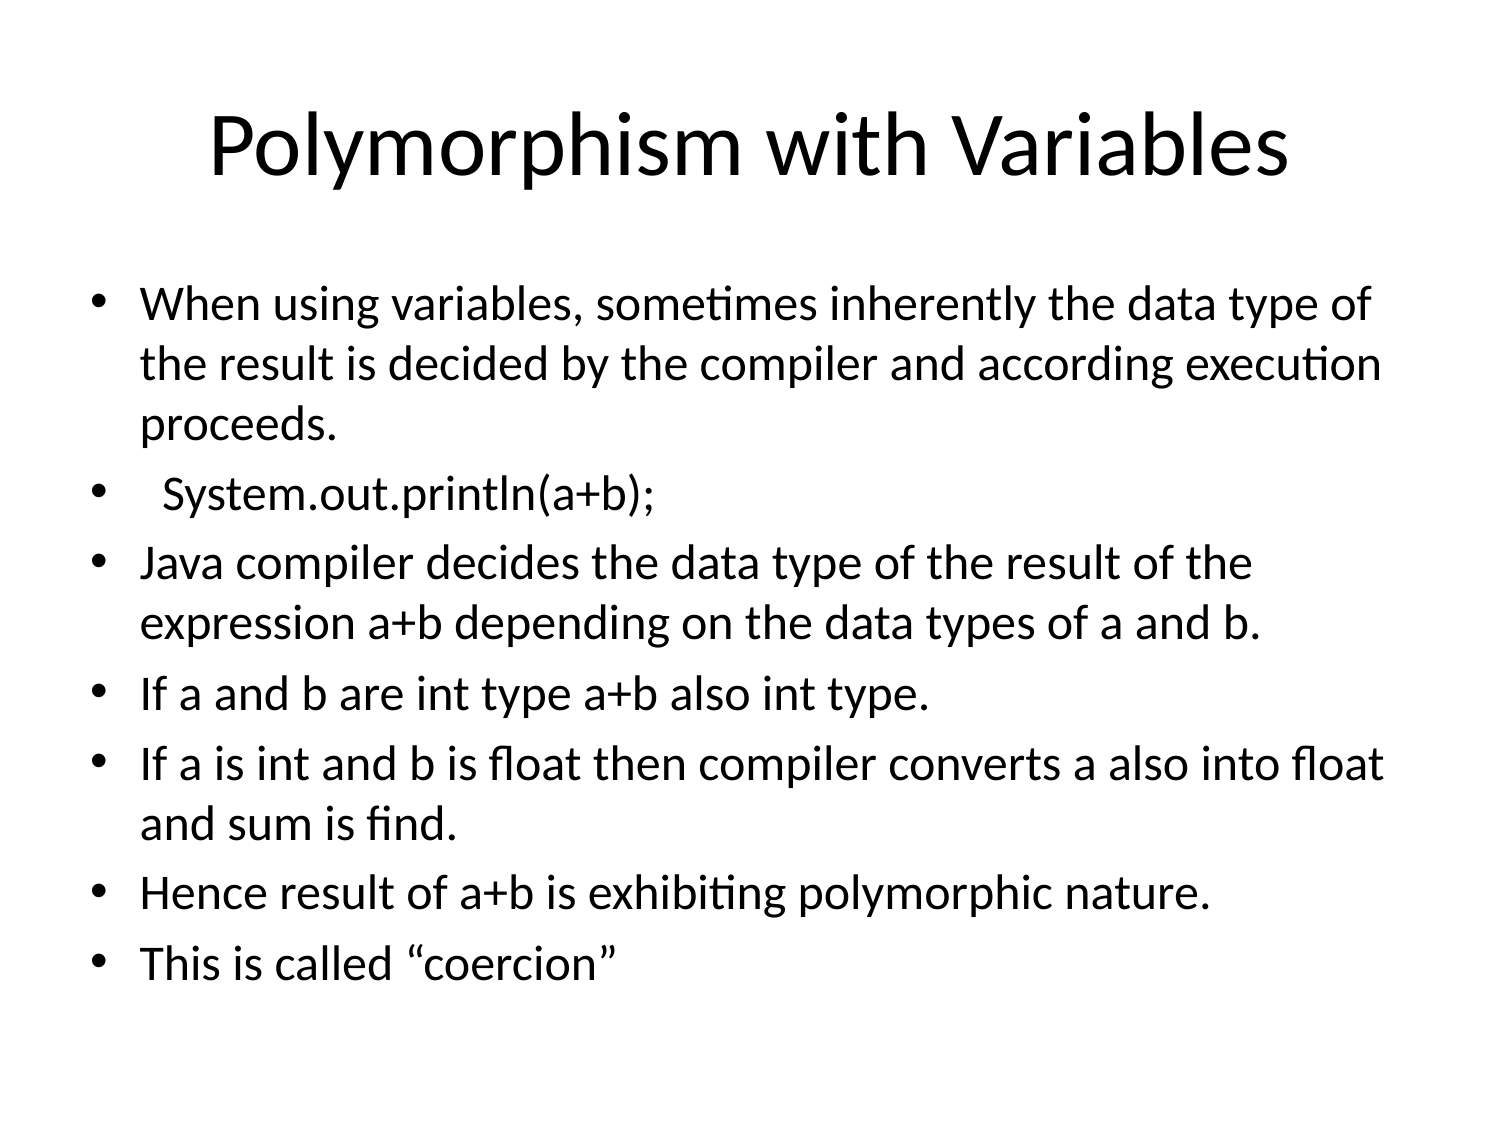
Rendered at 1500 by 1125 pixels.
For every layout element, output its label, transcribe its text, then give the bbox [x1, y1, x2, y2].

title Polymorphism with Variables [75, 45, 1425, 233]
list When using variables, sometimes inherently the data type of the result is decided by the compiler and according execution proceeds. System.out.println(a+b); Java compiler decides the data type of the result of the expression a+b depending on the data types of a and b. If a and b are int type a+b also int type. If a is int and b is float then compiler converts a also into float and sum is find. Hence result of a+b is exhibiting polymorphic nature. This is called “coercion” [75, 262, 1425, 1005]
